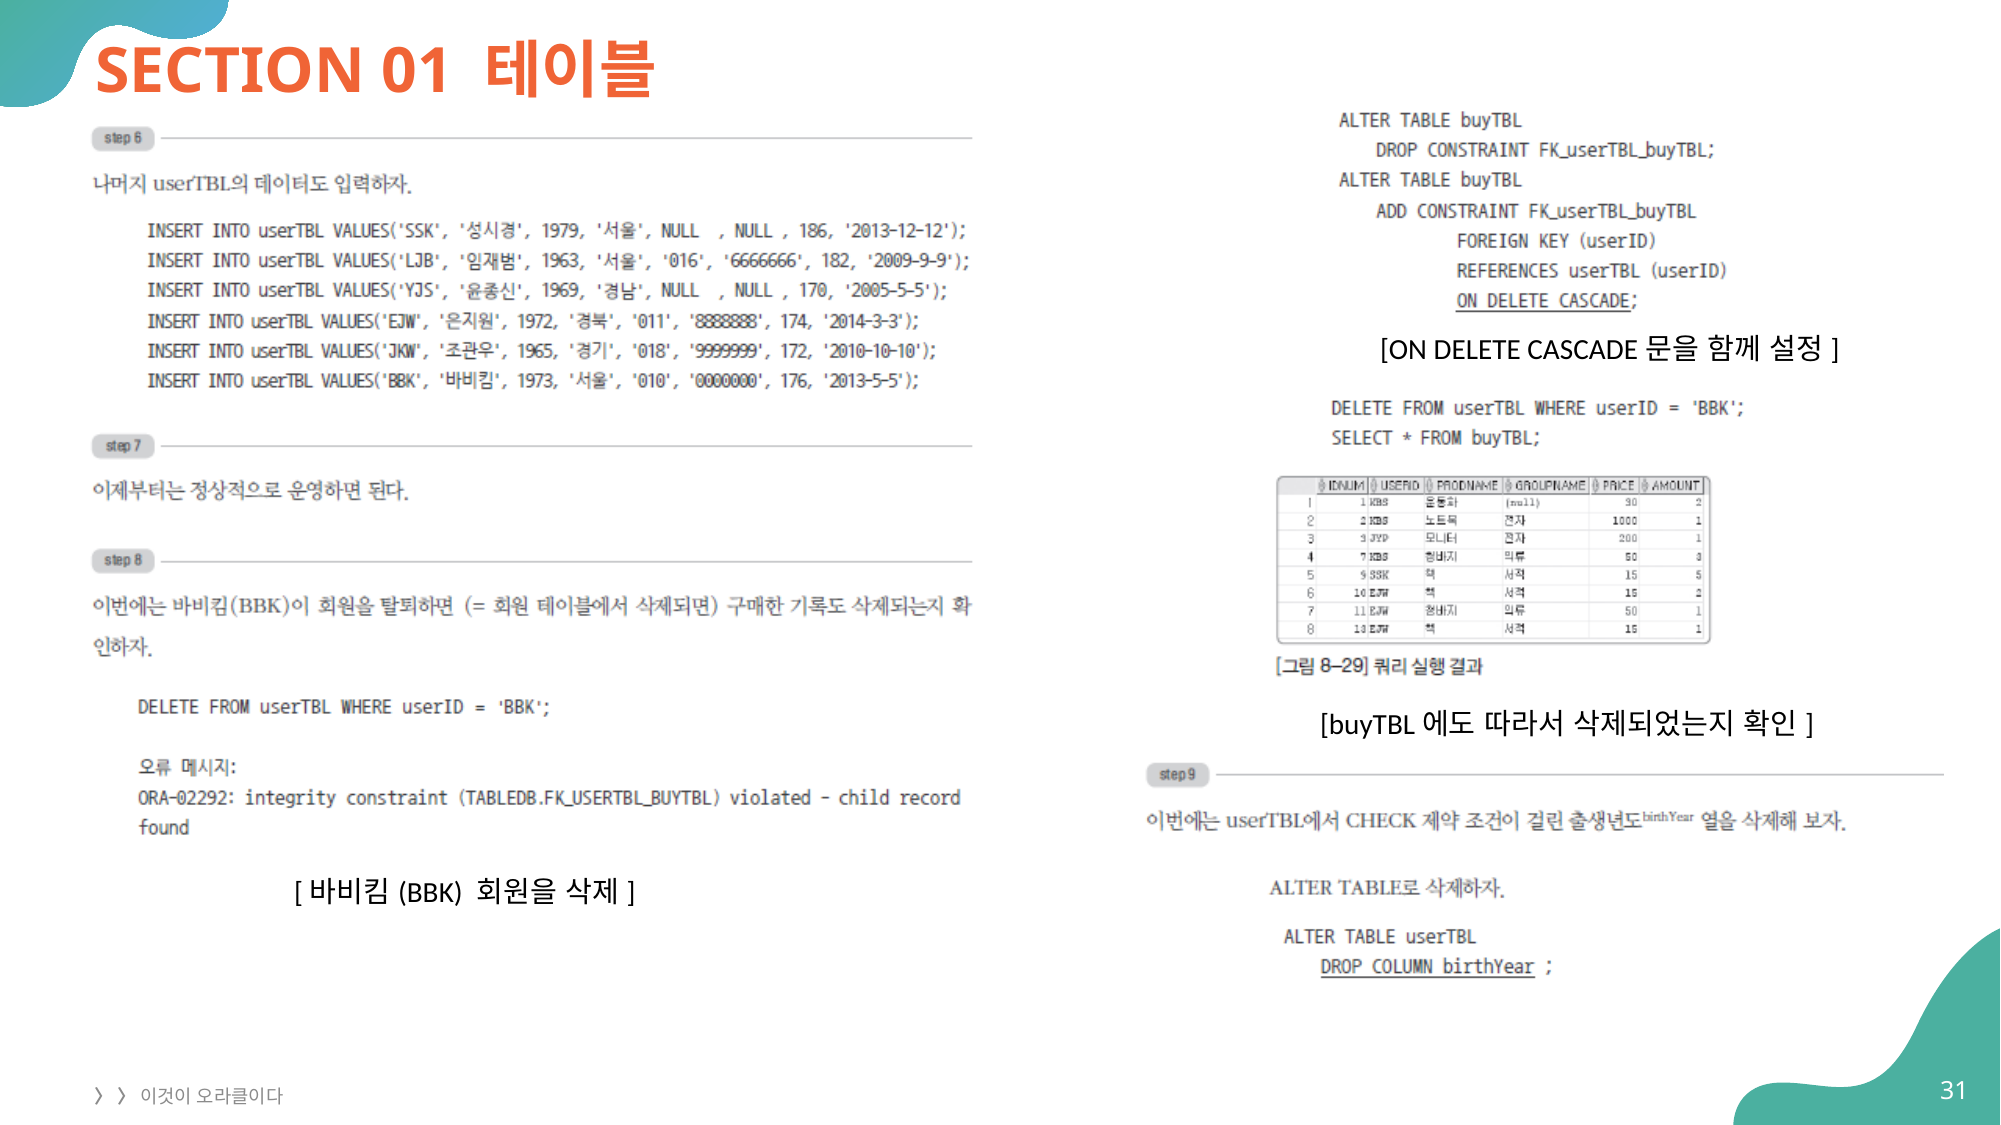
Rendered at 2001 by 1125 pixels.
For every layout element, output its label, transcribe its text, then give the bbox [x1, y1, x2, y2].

text_box [ON DELETE CASCADE문을 함께 설정] [1365, 322, 1855, 373]
picture [1135, 749, 1944, 845]
picture [1304, 99, 1838, 350]
title SECTION 01 테이블 [79, 17, 1931, 128]
picture [111, 684, 973, 849]
picture [1265, 865, 1587, 994]
slide_number 31 [1917, 1061, 1984, 1122]
footer 〉 〉 이것이 오라클이다 [79, 1078, 755, 1114]
text_box [바비킴(BBK) 회원을 삭제] [279, 865, 651, 916]
picture [1253, 390, 1797, 710]
text_box [buyTBL에도 따라서 삭제되었는지 확인] [1305, 697, 1829, 748]
picture [83, 122, 985, 678]
